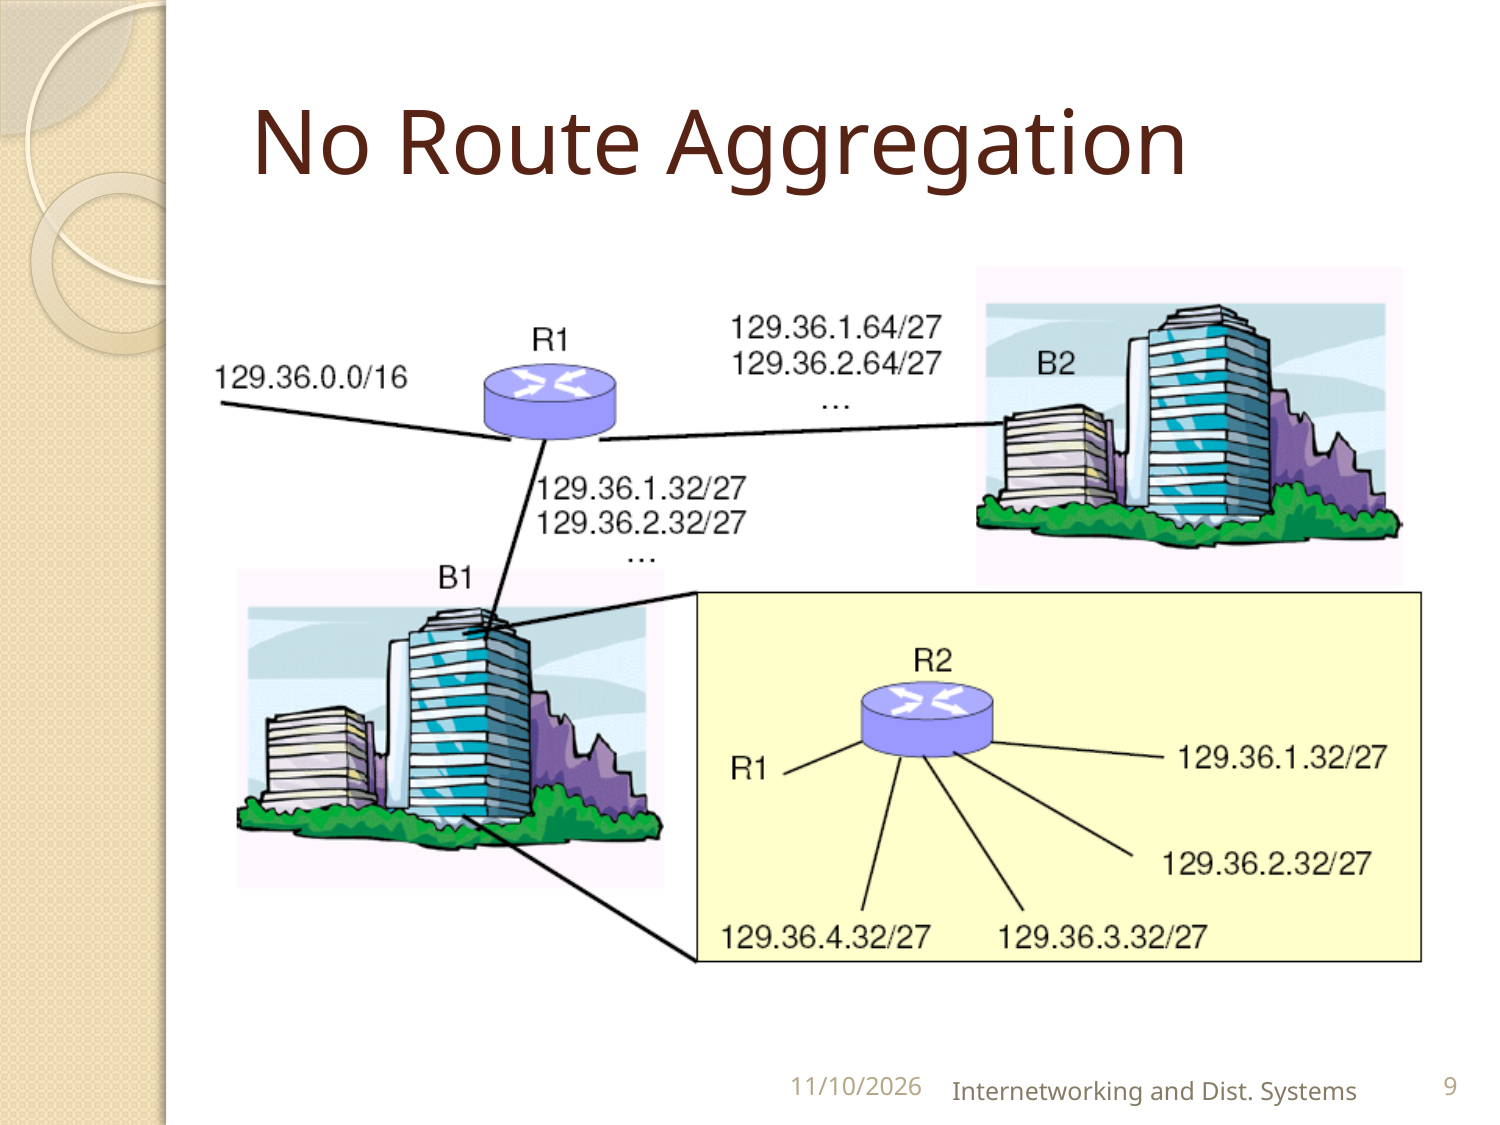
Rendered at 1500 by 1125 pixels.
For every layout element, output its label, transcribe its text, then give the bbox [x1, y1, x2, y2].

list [212, 262, 1430, 973]
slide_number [587, 1034, 937, 1113]
slide_number 9 [1413, 1034, 1488, 1113]
title No Route Aggregation [235, 45, 1466, 233]
footer Internetworking and Dist. Systems [937, 1034, 1413, 1113]
